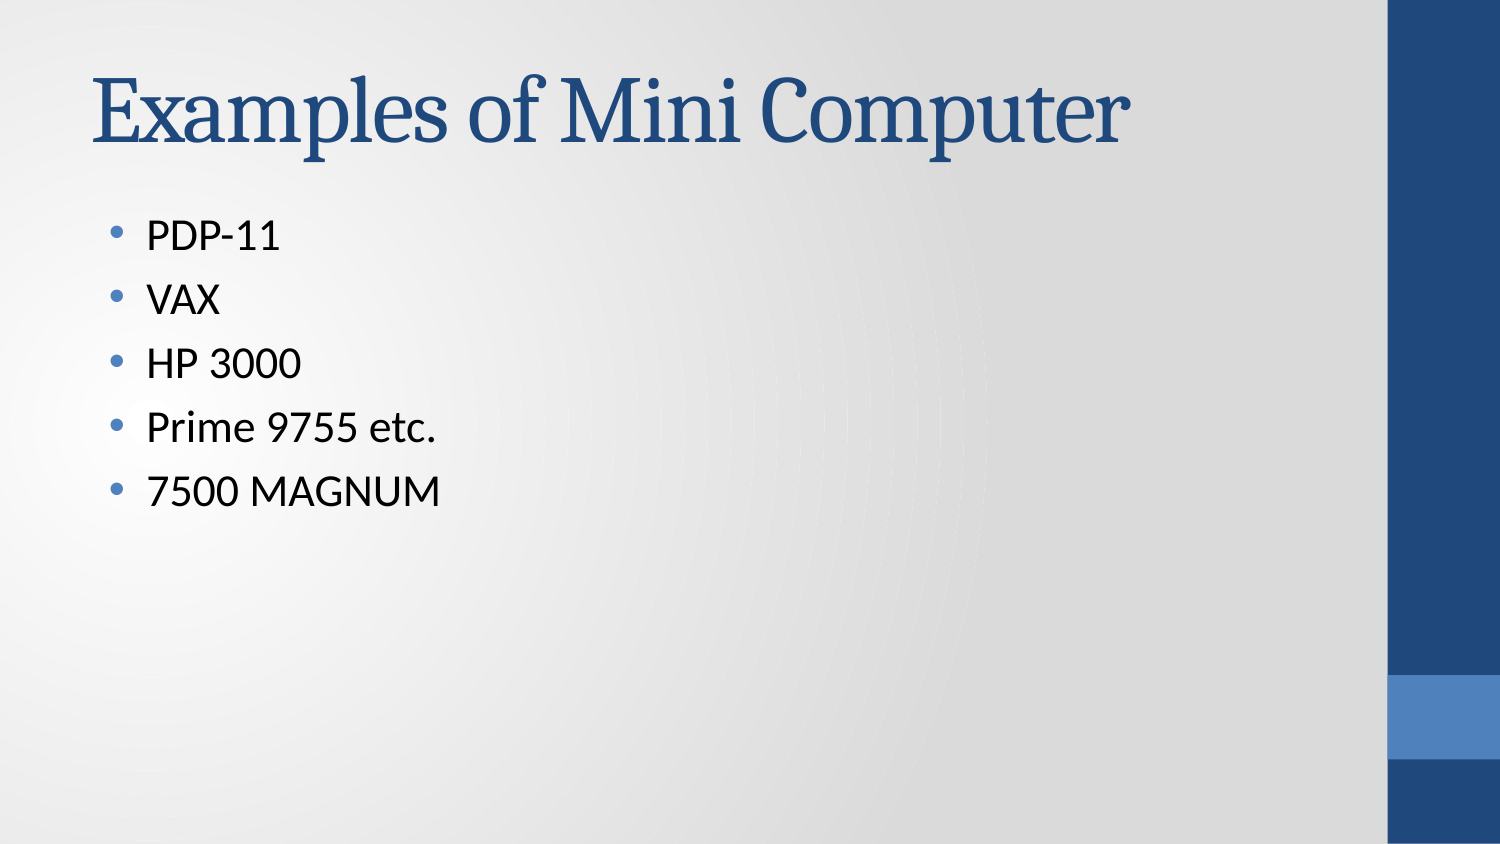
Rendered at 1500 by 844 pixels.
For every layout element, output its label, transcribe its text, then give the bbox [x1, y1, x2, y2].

list PDP-11 VAX HP 3000 Prime 9755 etc. 7500 MAGNUM [75, 196, 1325, 788]
title Examples of Mini Computer [75, 33, 1325, 175]
